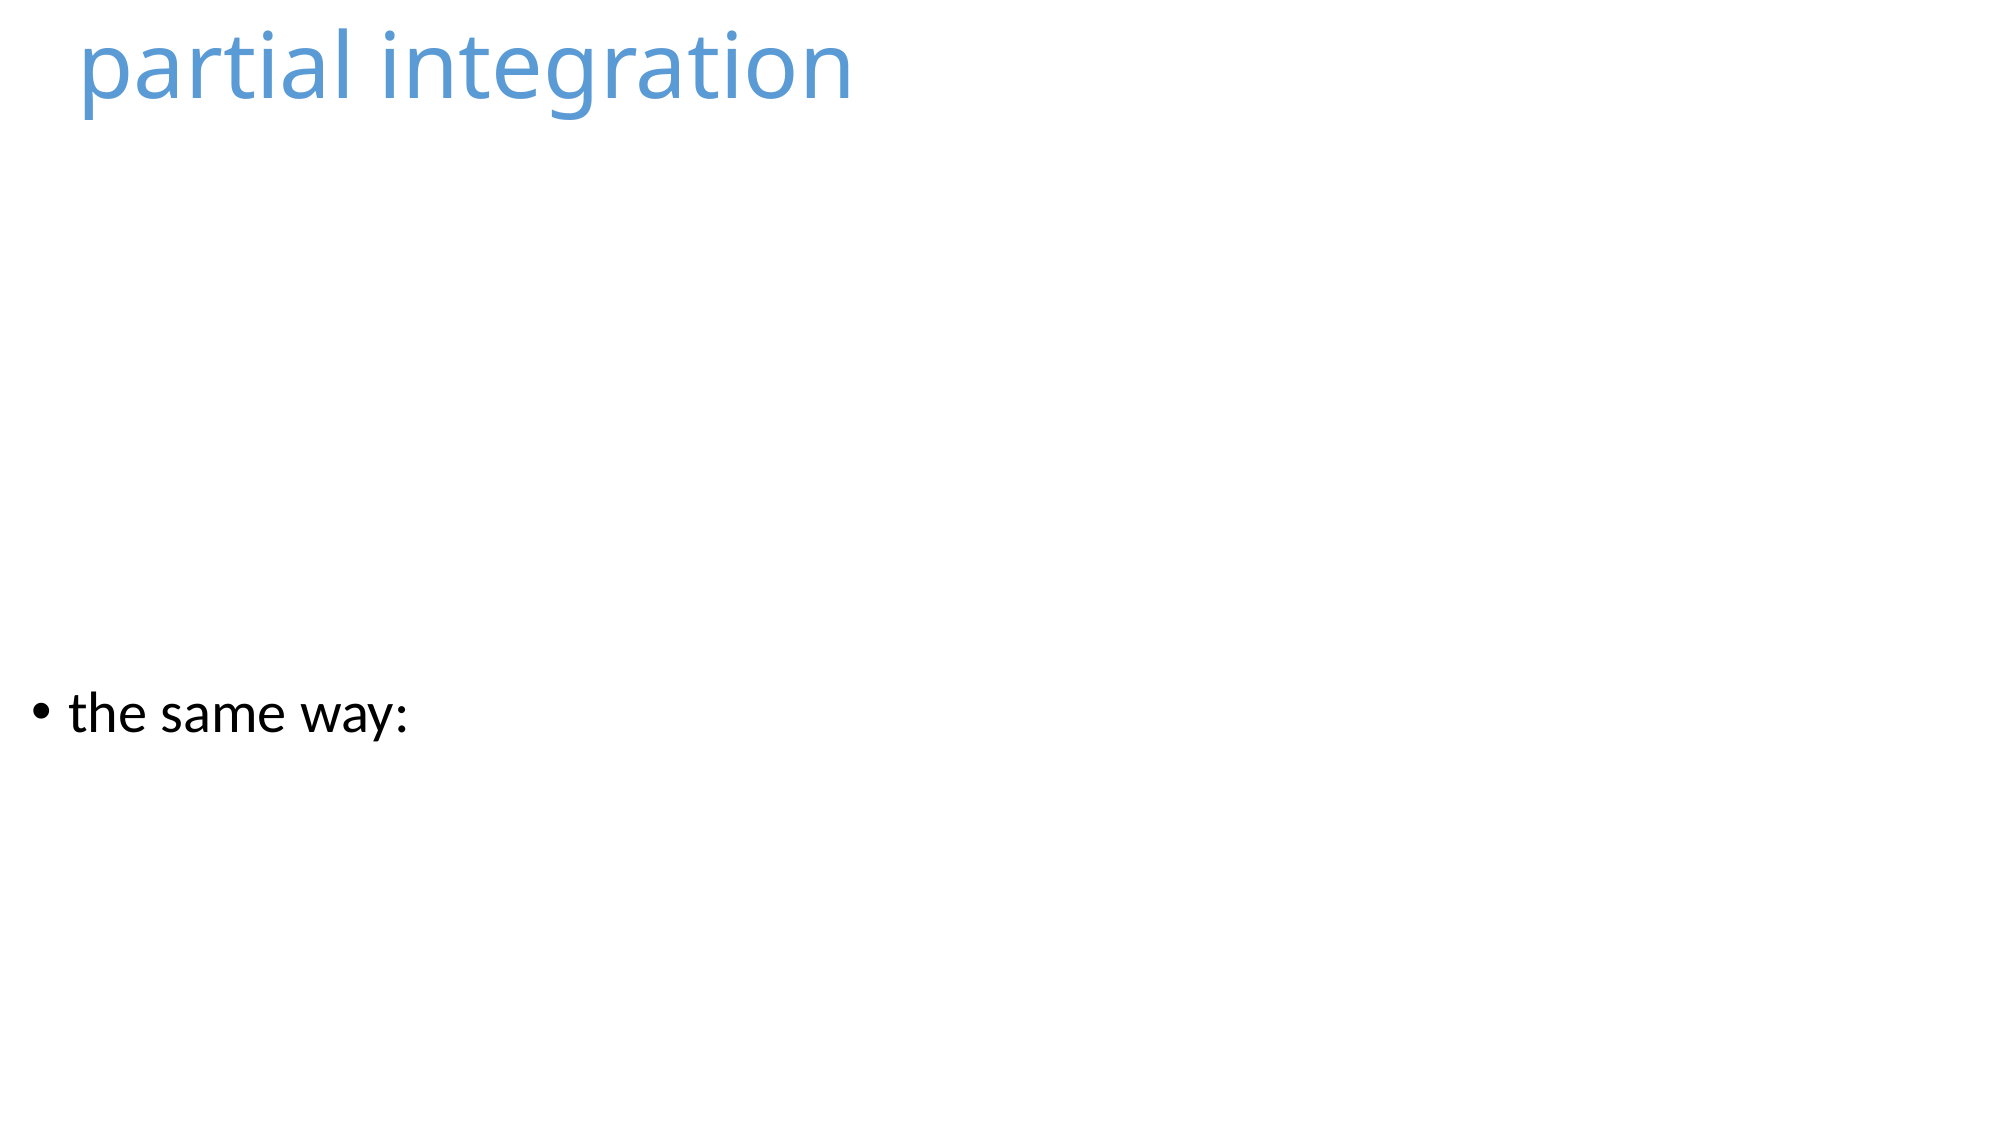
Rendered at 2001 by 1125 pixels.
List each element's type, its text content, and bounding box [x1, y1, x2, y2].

title partial integration [62, 0, 1788, 138]
